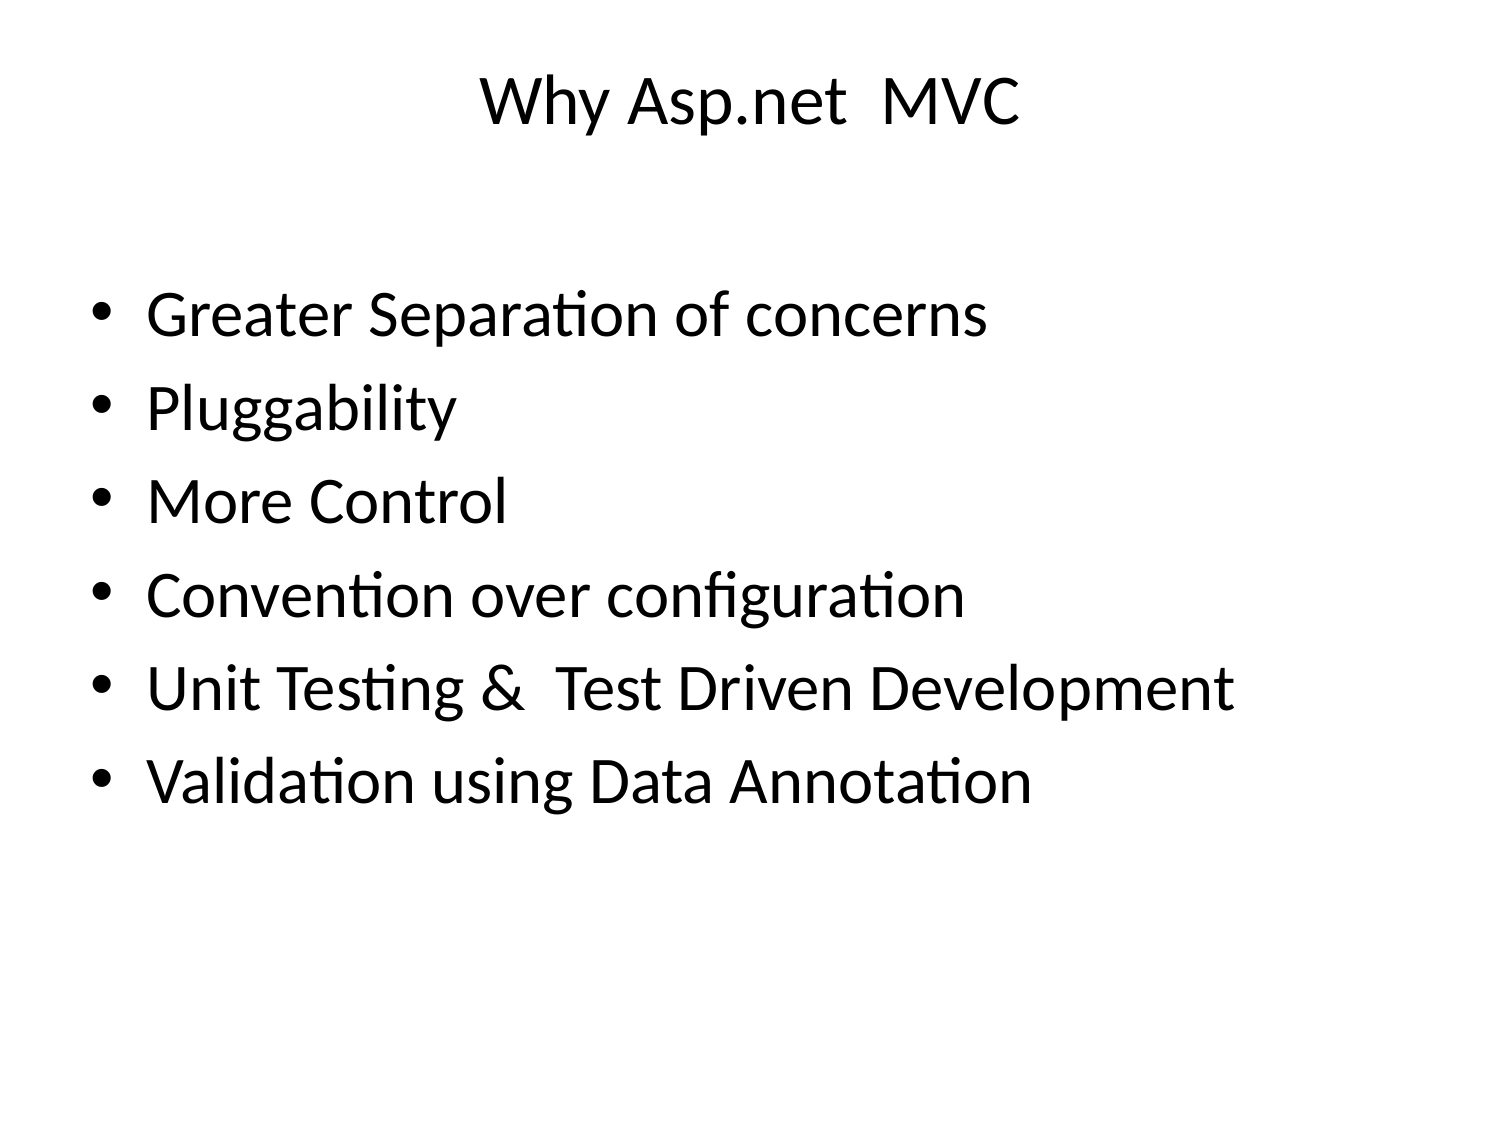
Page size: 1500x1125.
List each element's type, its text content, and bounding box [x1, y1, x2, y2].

title Why Asp.net MVC [75, 45, 1425, 233]
list Greater Separation of concerns Pluggability More Control Convention over configuration Unit Testing & Test Driven Development Validation using Data Annotation [75, 262, 1425, 1005]
